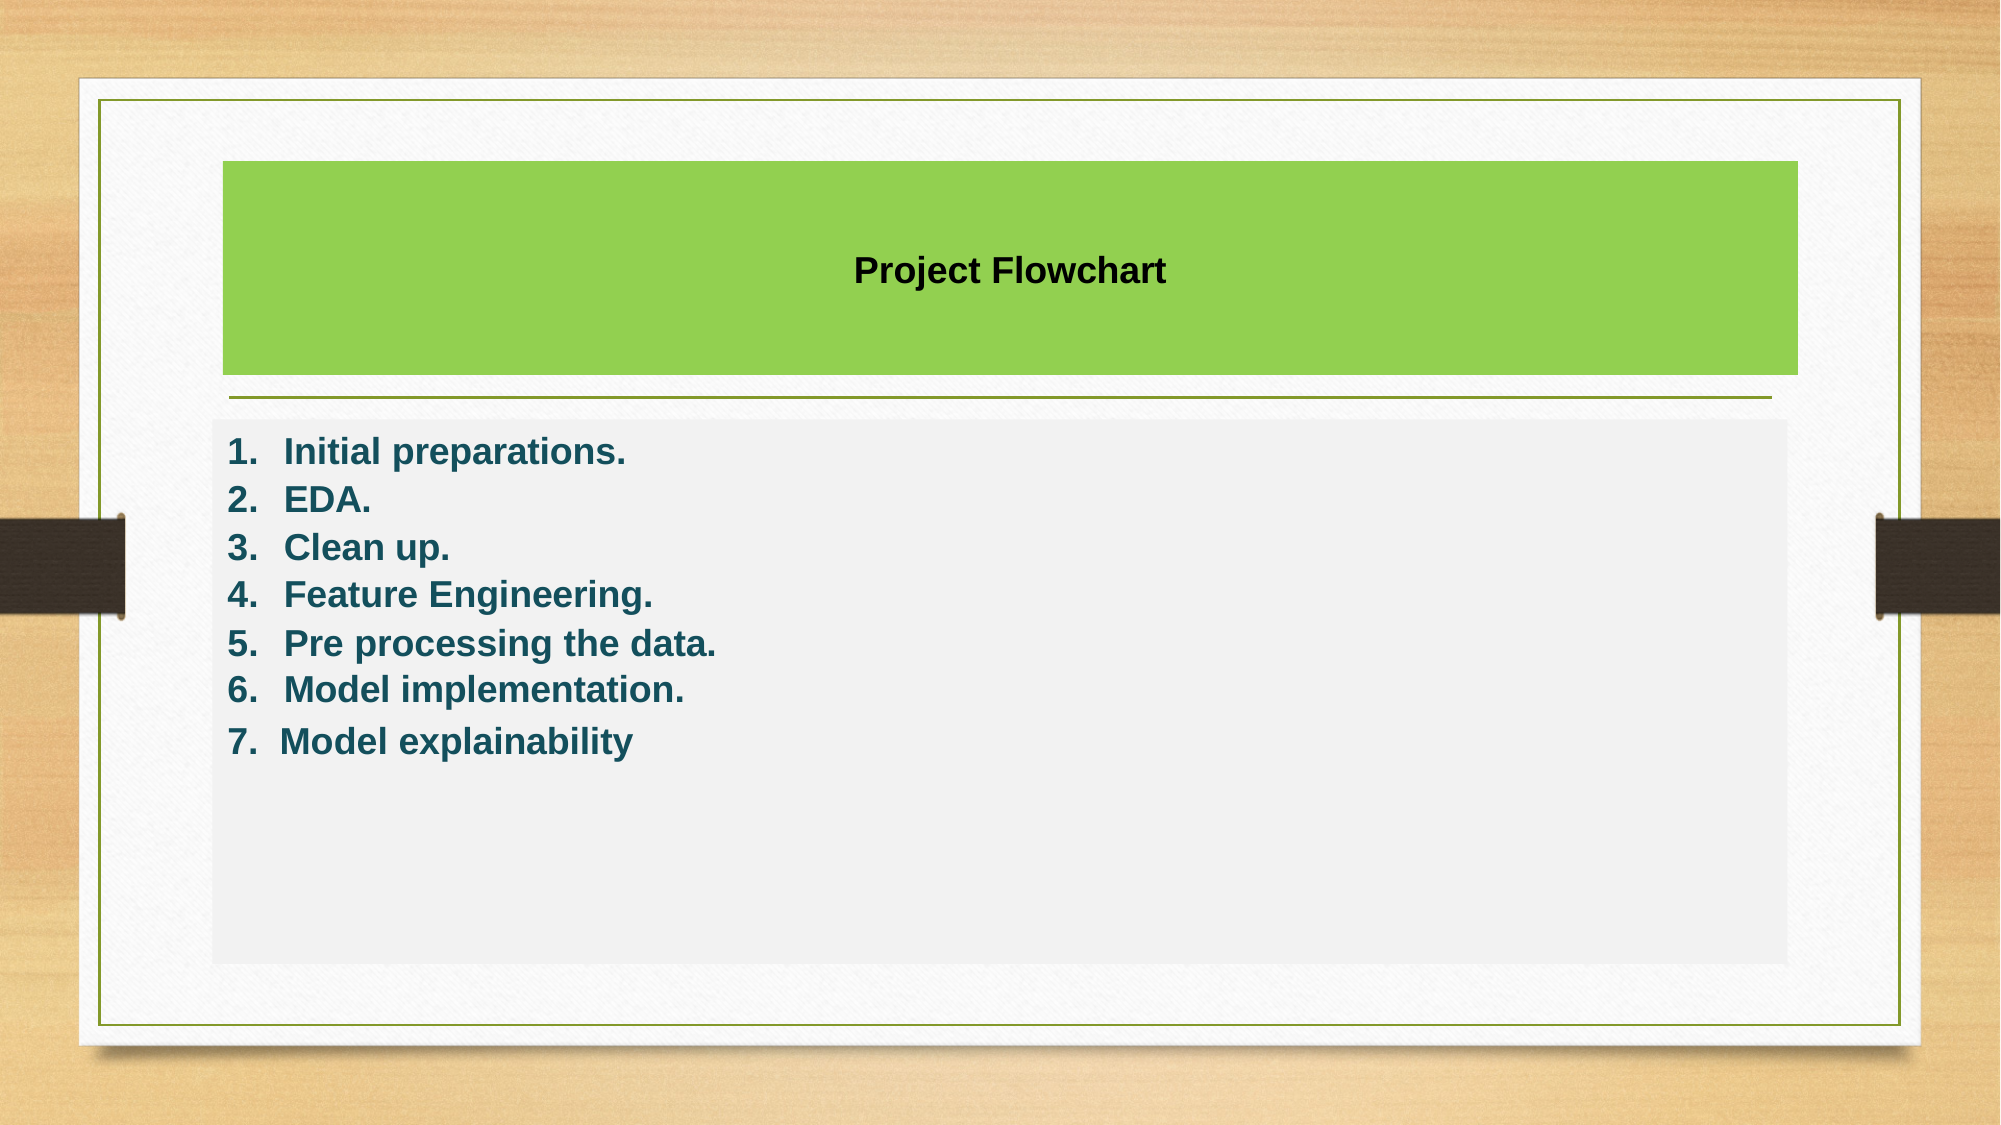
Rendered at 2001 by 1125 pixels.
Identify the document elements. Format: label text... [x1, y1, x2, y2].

title Project Flowchart [222, 161, 1798, 375]
picture [0, 0, 2001, 1125]
list Initial preparations. EDA. Clean up. Feature Engineering. Pre processing the data. Model implementation. 7. Model explainability [212, 419, 1788, 964]
